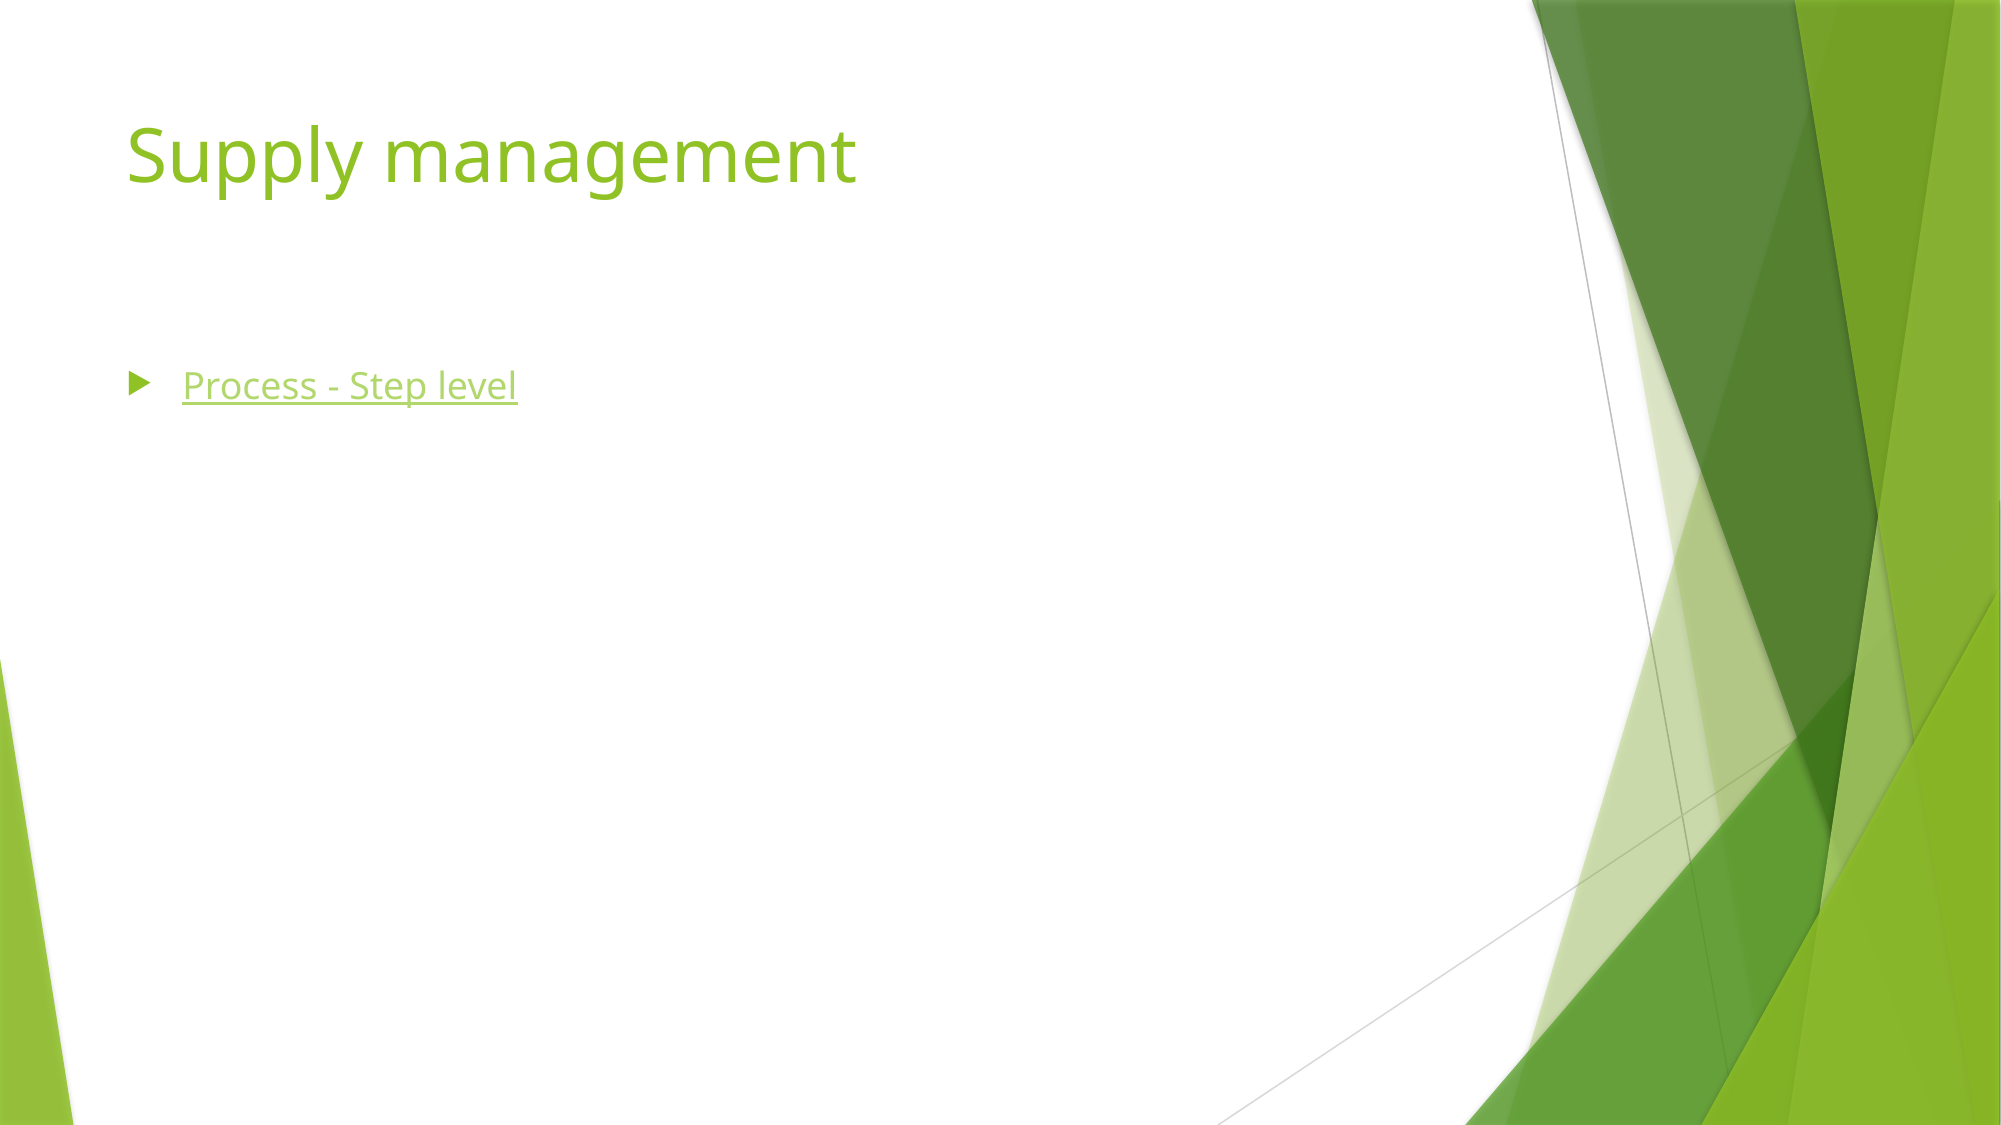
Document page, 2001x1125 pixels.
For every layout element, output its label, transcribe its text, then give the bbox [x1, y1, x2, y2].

list Process - Step level [111, 354, 1522, 992]
title Supply management [111, 99, 1522, 317]
